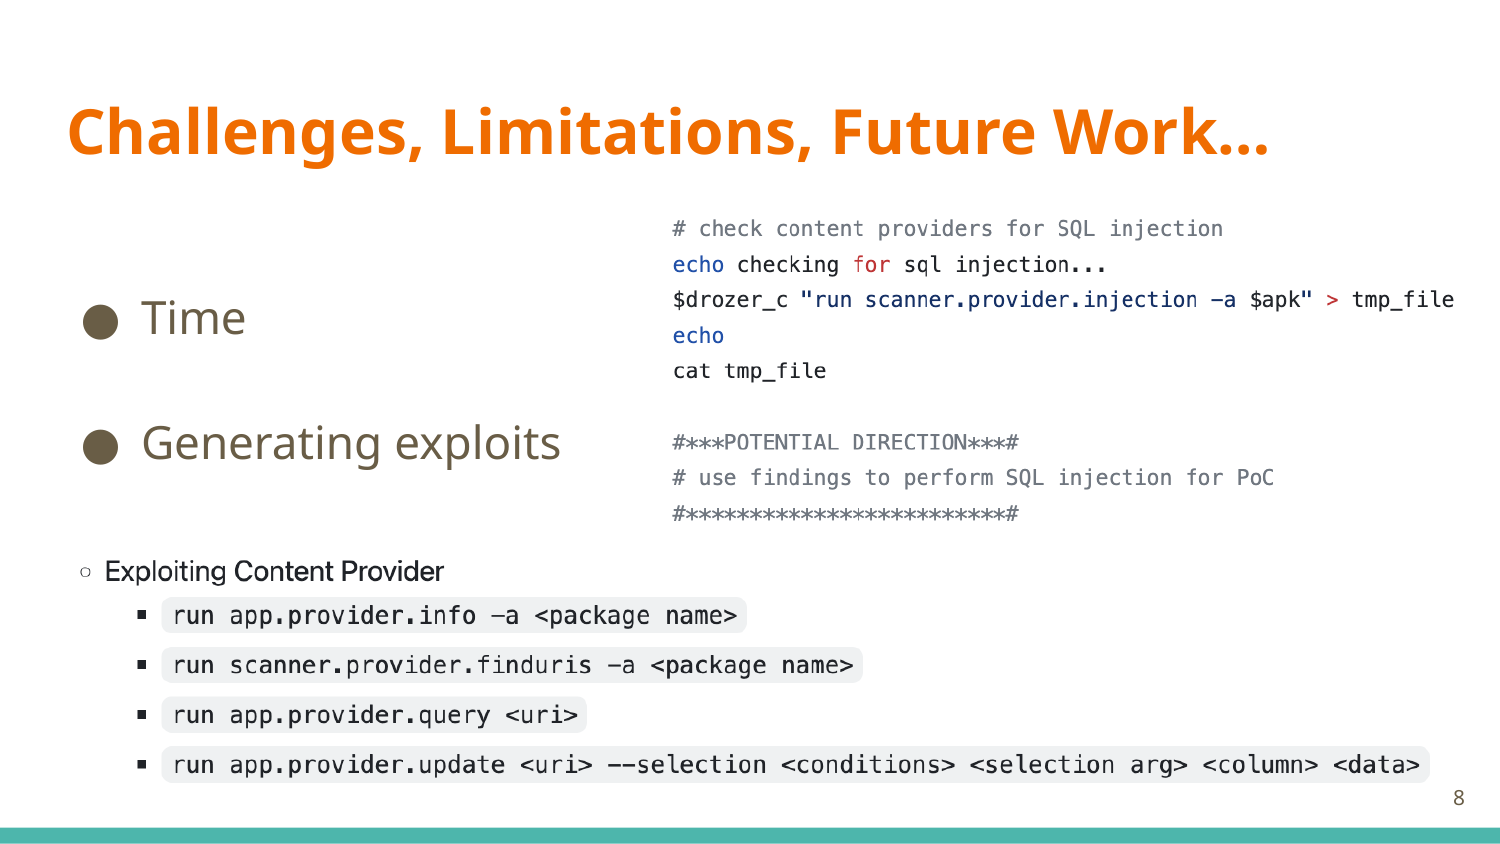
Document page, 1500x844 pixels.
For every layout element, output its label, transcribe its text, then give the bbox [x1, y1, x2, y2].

list Time Generating exploits Wider coverage [51, 207, 1449, 750]
picture [657, 202, 1465, 532]
title Challenges, Limitations, Future Work… [51, 72, 1449, 189]
picture [66, 544, 1434, 792]
slide_number ‹#› [1389, 764, 1480, 830]
